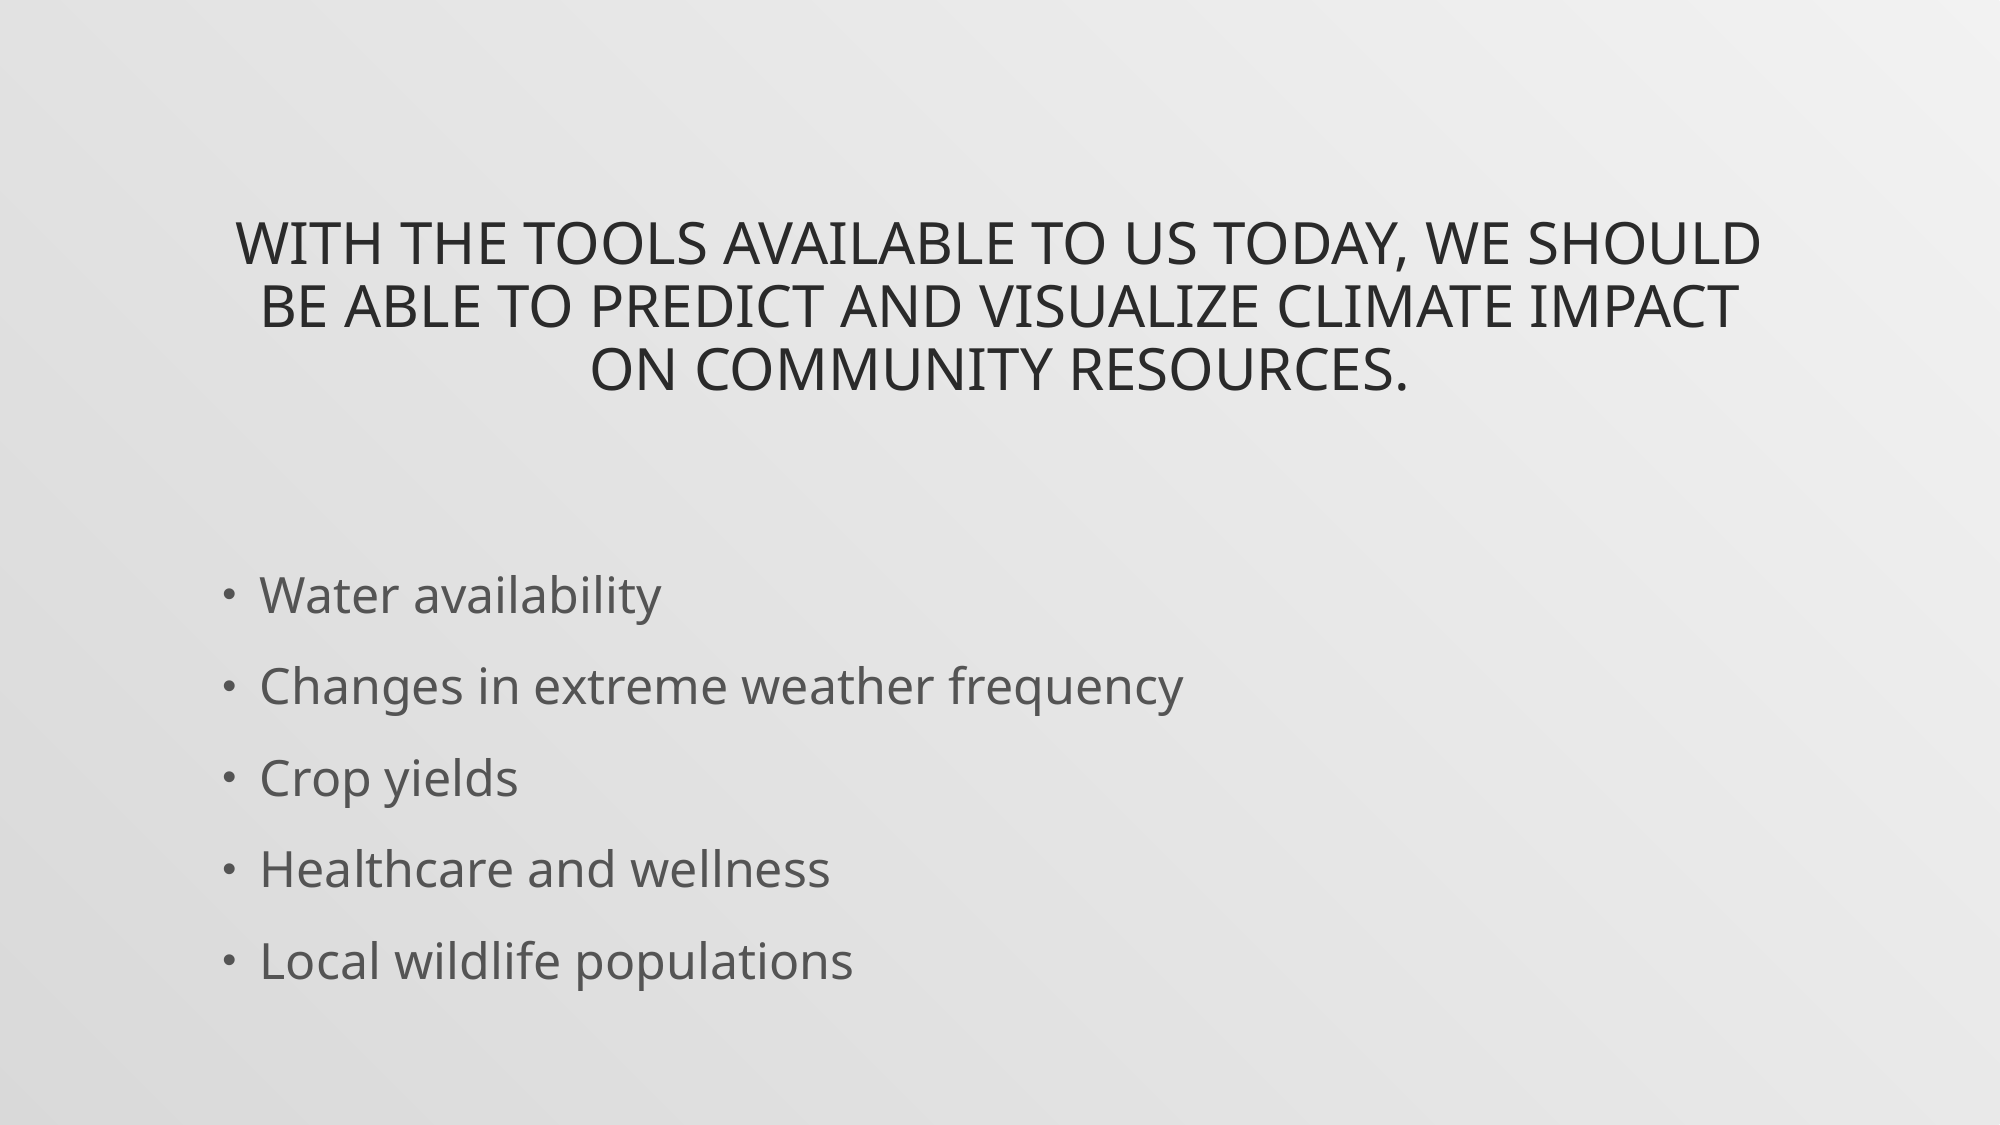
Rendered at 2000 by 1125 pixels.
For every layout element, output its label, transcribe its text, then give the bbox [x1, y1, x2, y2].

list Water availability Changes in extreme weather frequency Crop yields Healthcare and wellness Local wildlife populations [199, 562, 1800, 1013]
title With the tools available to us today, we should be able to predict and visualize climate impact on community resources. [199, 200, 1800, 418]
